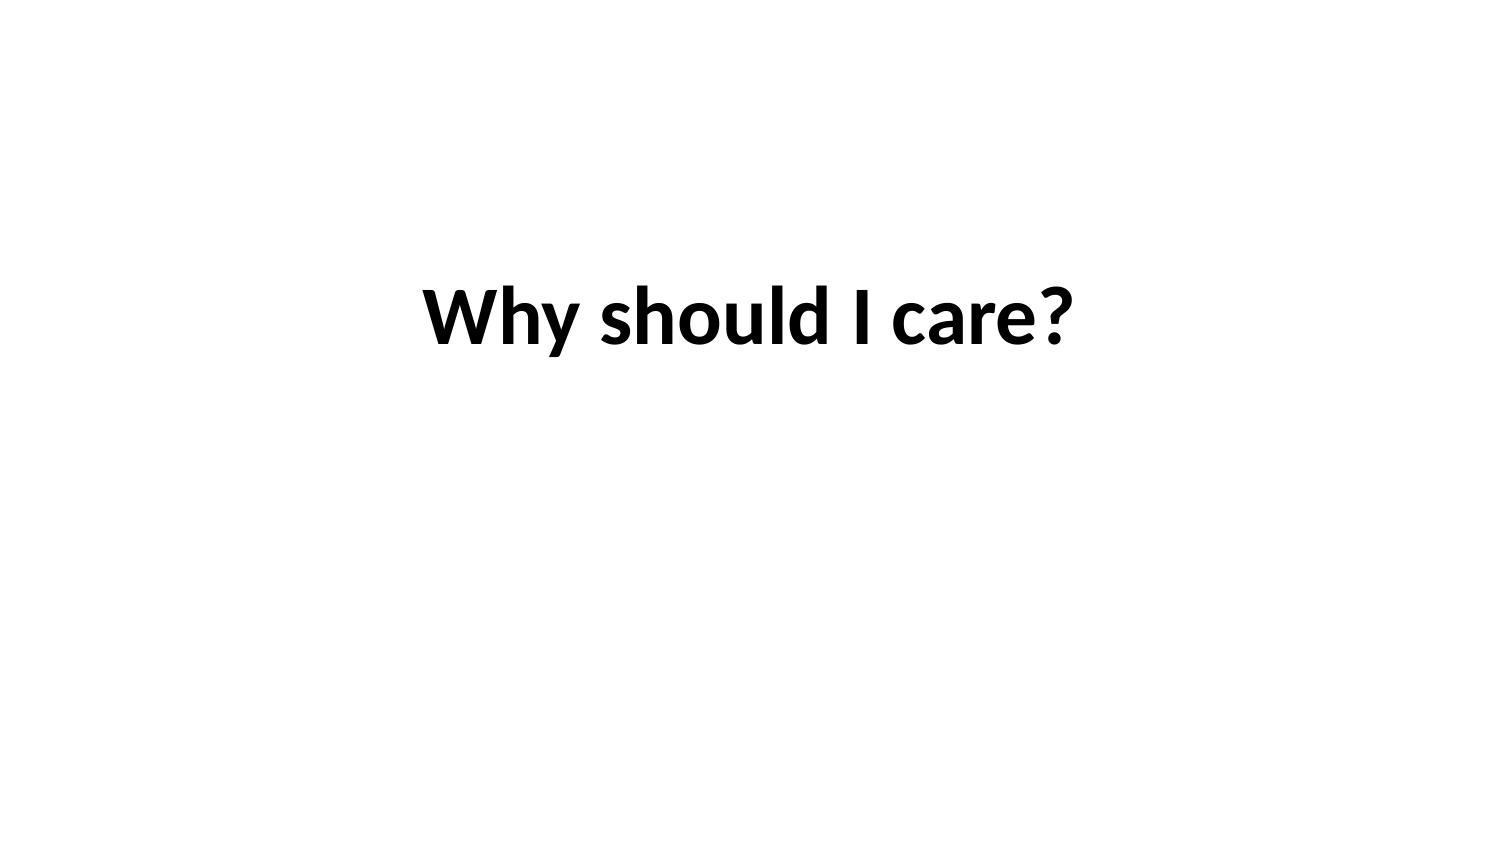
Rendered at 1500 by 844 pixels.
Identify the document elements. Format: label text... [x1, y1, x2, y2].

text_box Why should I care? [0, 253, 1500, 369]
